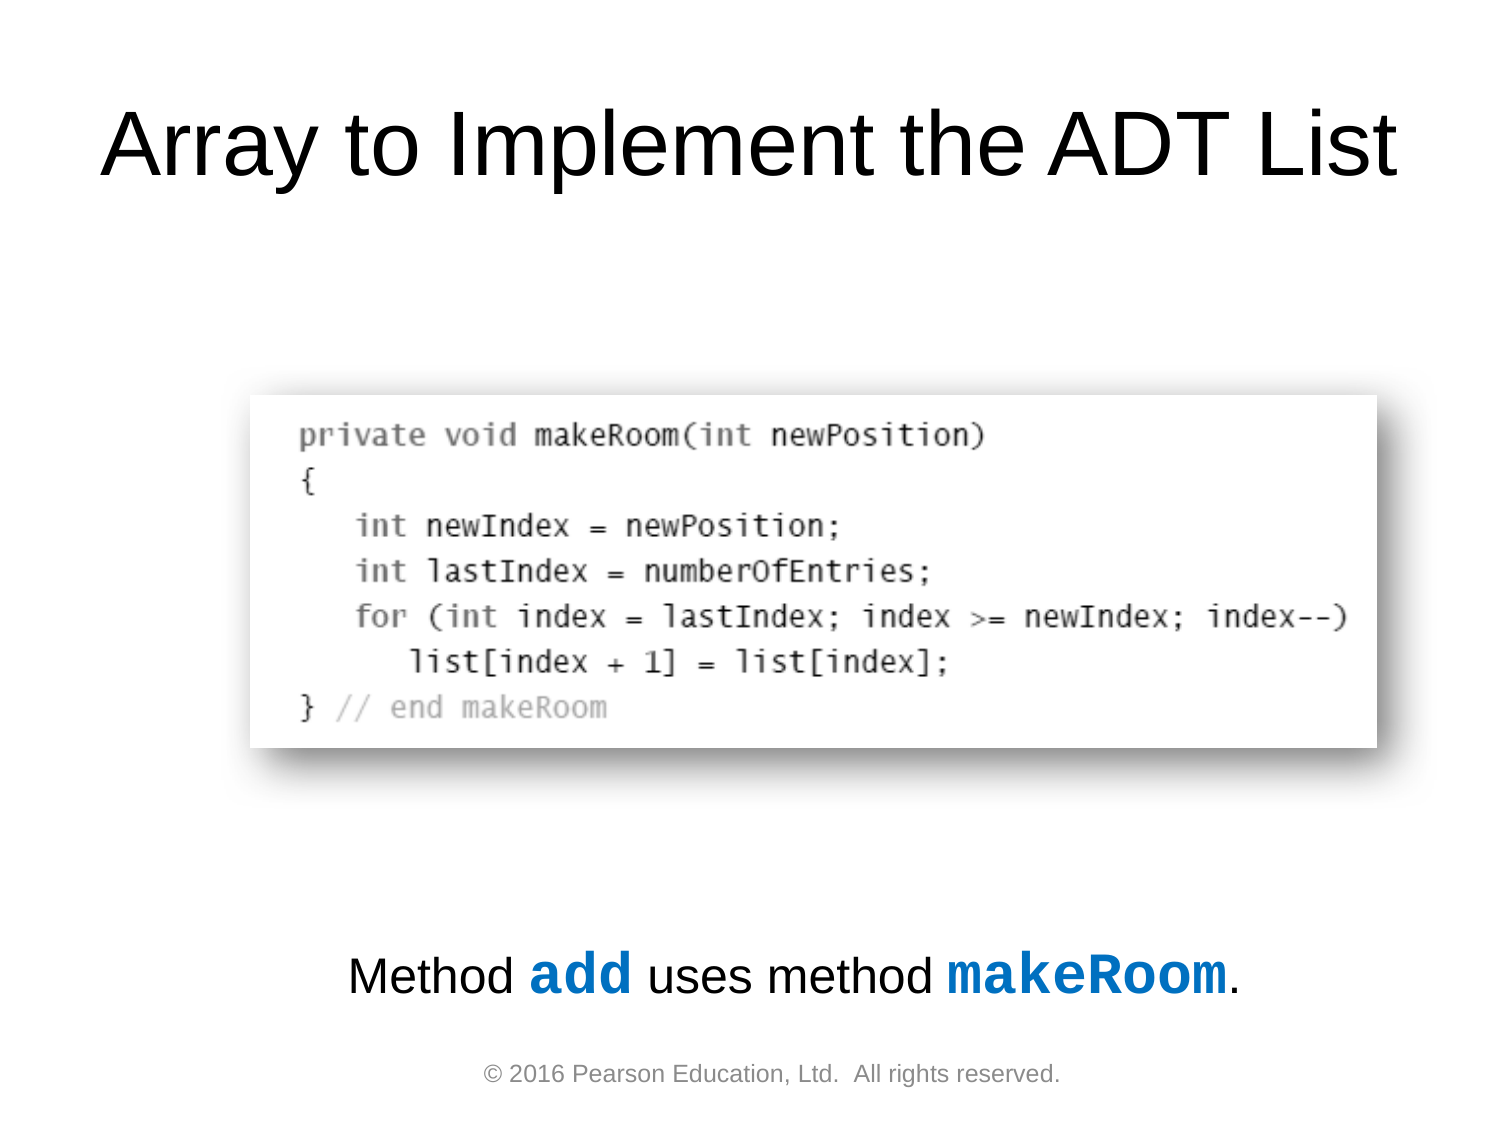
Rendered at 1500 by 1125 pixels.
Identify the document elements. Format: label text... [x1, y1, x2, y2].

title Array to Implement the ADT List [75, 45, 1425, 233]
list Method add uses method makeRoom. [108, 927, 1482, 1044]
picture [250, 394, 1378, 748]
footer © 2016 Pearson Education, Ltd. All rights reserved. [112, 1042, 1434, 1103]
